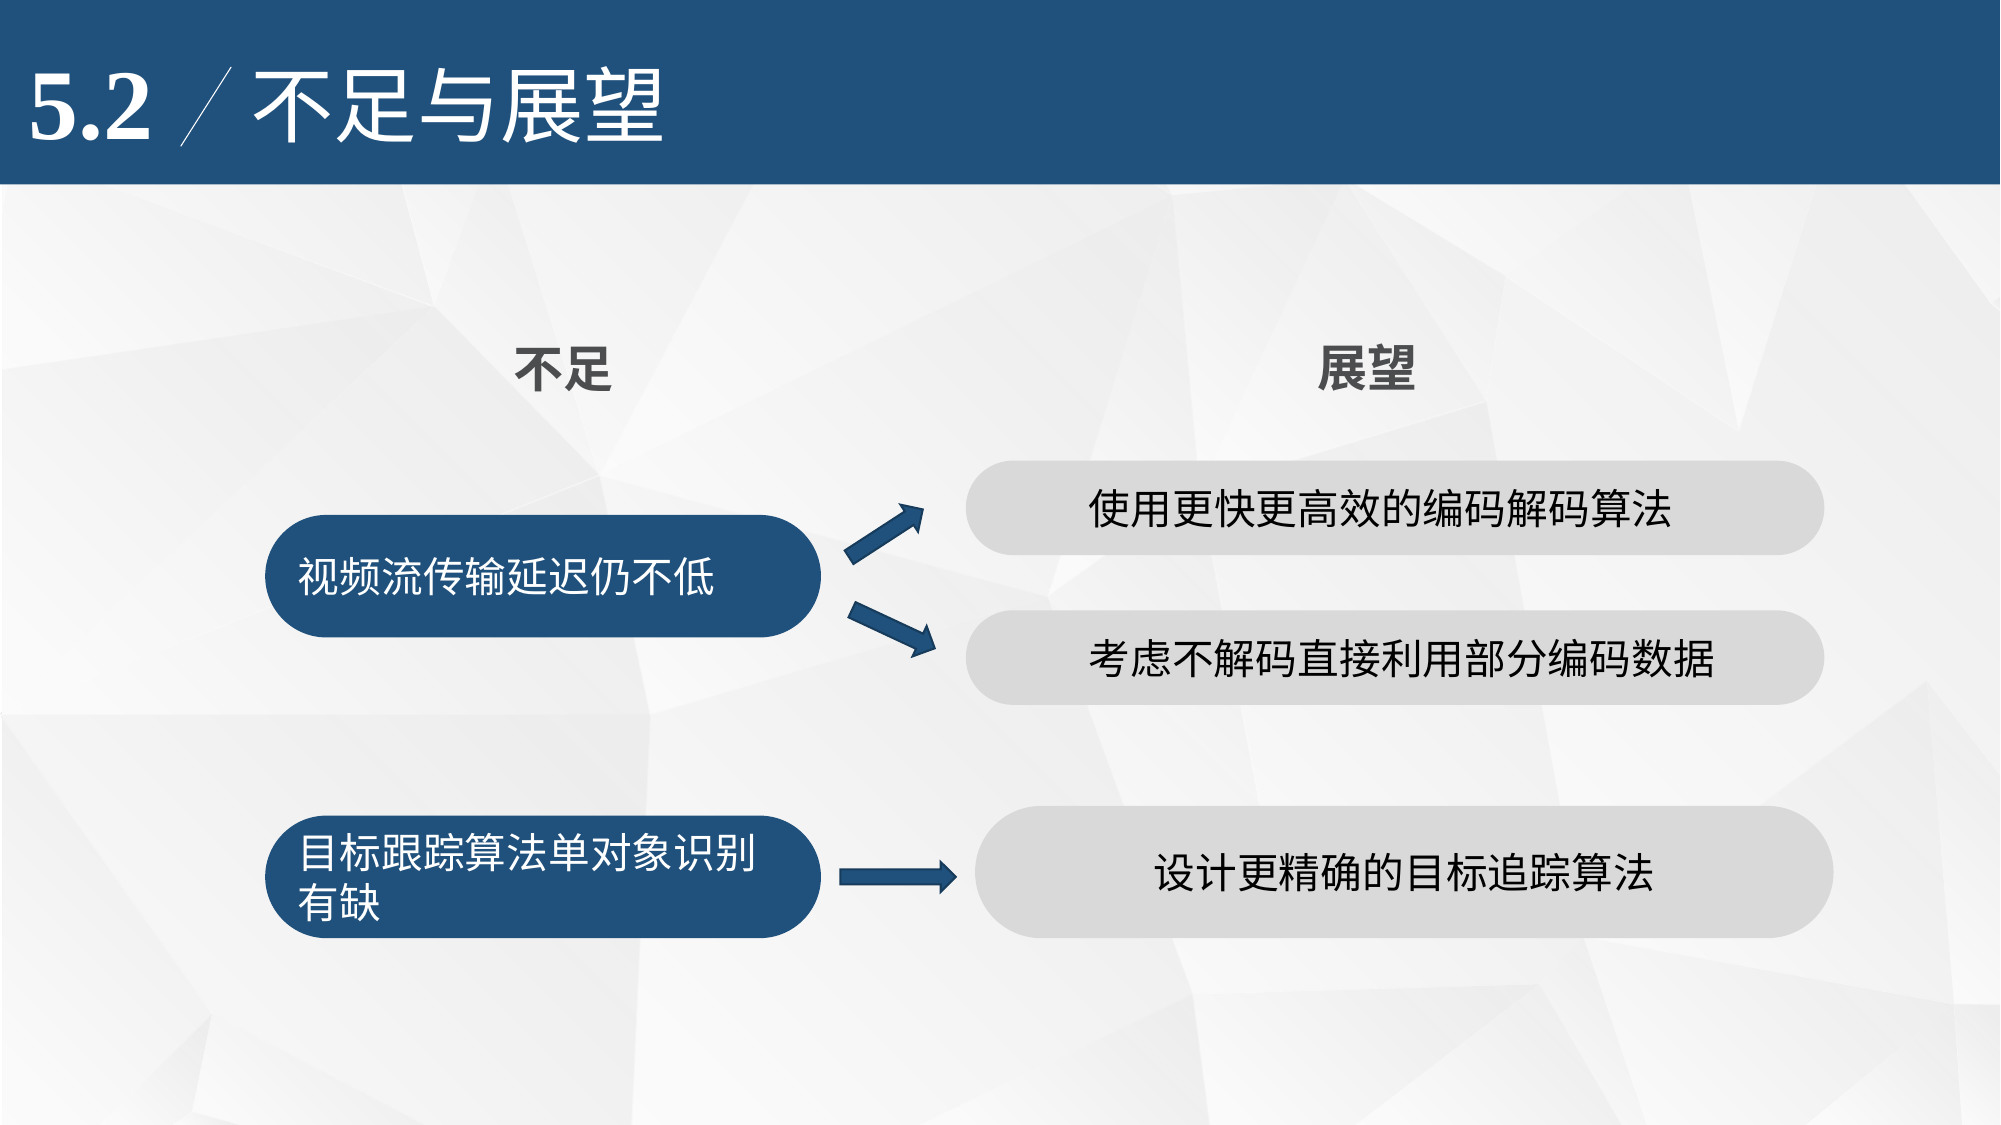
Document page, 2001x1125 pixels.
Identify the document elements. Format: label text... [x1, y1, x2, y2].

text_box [265, 294, 1834, 939]
list 5.2 [13, 45, 218, 212]
list 不足与展望 [235, 57, 1152, 139]
picture [0, 0, 2001, 1125]
